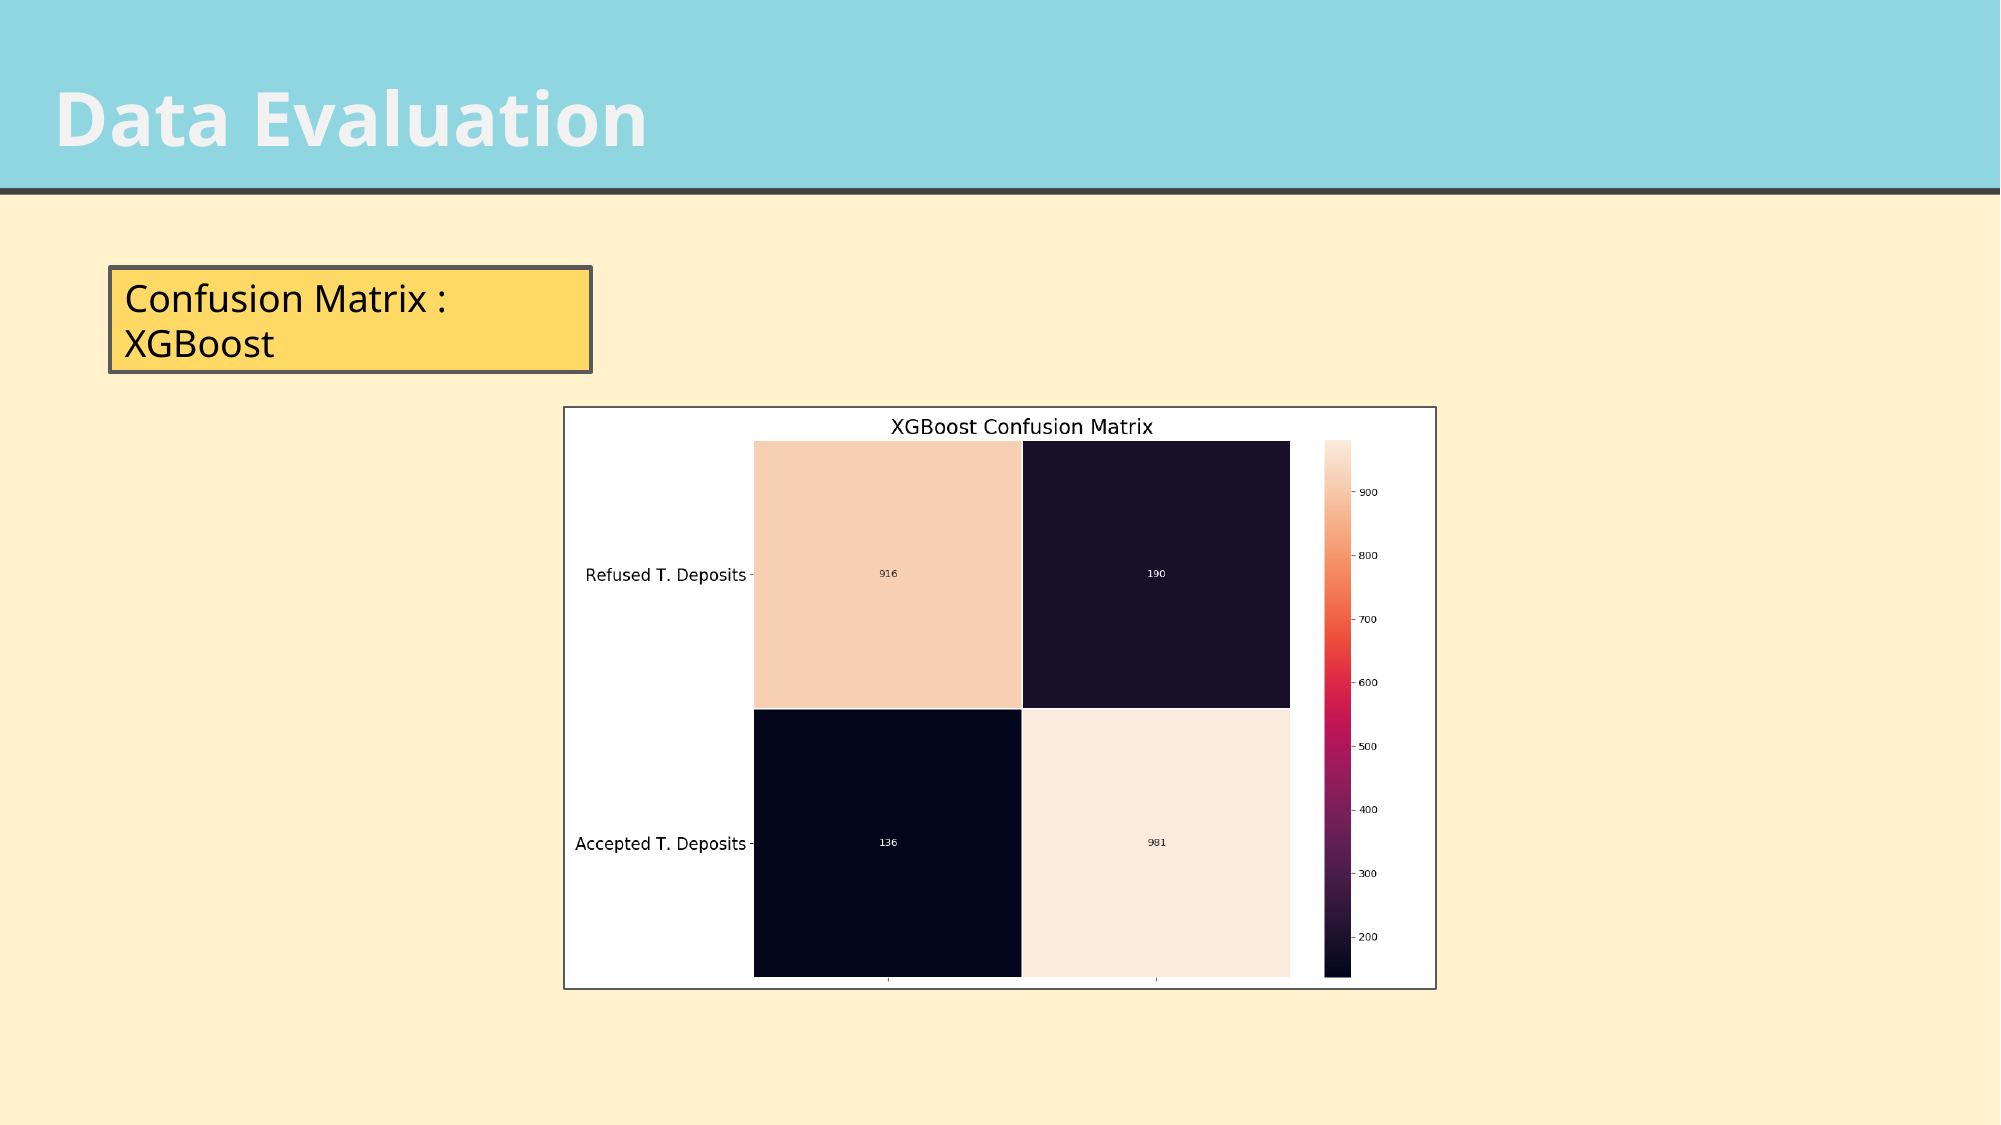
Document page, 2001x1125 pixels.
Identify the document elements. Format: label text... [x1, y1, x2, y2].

text_box Data Evaluation [0, 0, 2000, 189]
text_box Confusion Matrix : XGBoost [109, 267, 591, 373]
picture [564, 407, 1436, 988]
